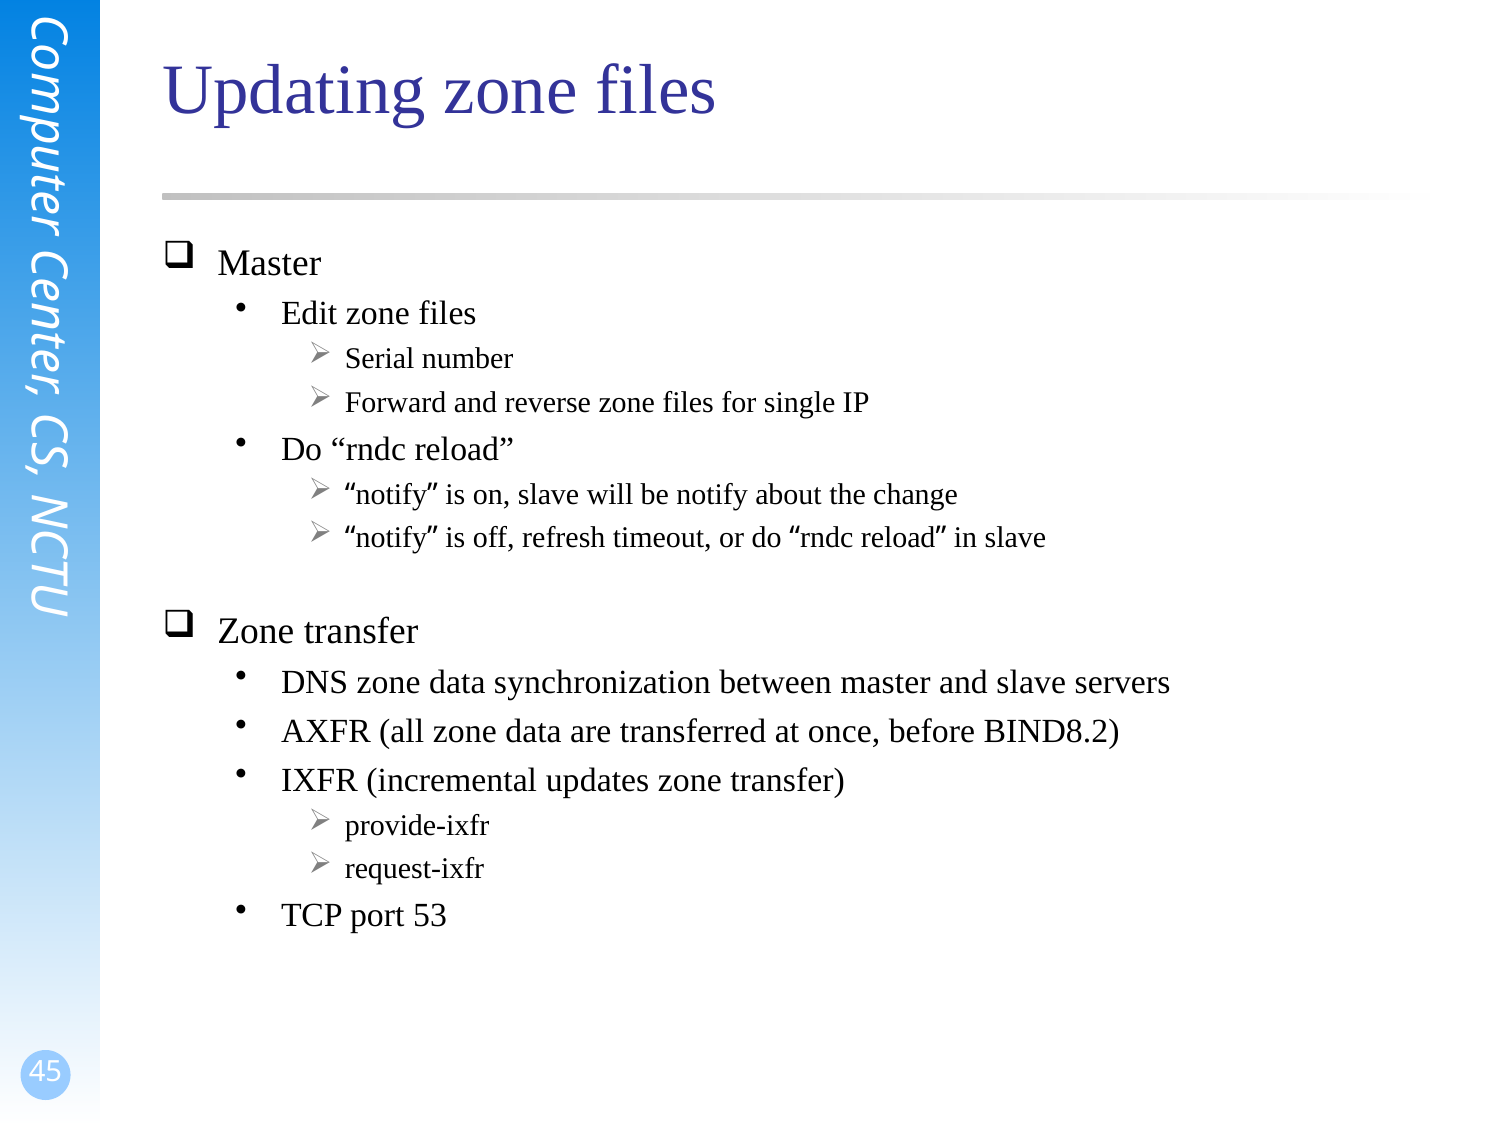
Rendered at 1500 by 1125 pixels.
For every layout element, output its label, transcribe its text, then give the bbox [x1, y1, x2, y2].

title Updating zone files [162, 42, 1438, 231]
list Master Edit zone files Serial number Forward and reverse zone files for single IP Do “rndc reload” “notify” is on, slave will be notify about the change “notify” is off, refresh timeout, or do “rndc reload” in slave Zone transfer DNS zone data synchronization between master and slave servers AXFR (all zone data are transferred at once, before BIND8.2) IXFR (incremental updates zone transfer) provide-ixfr request-ixfr TCP port 53 [162, 237, 1375, 938]
